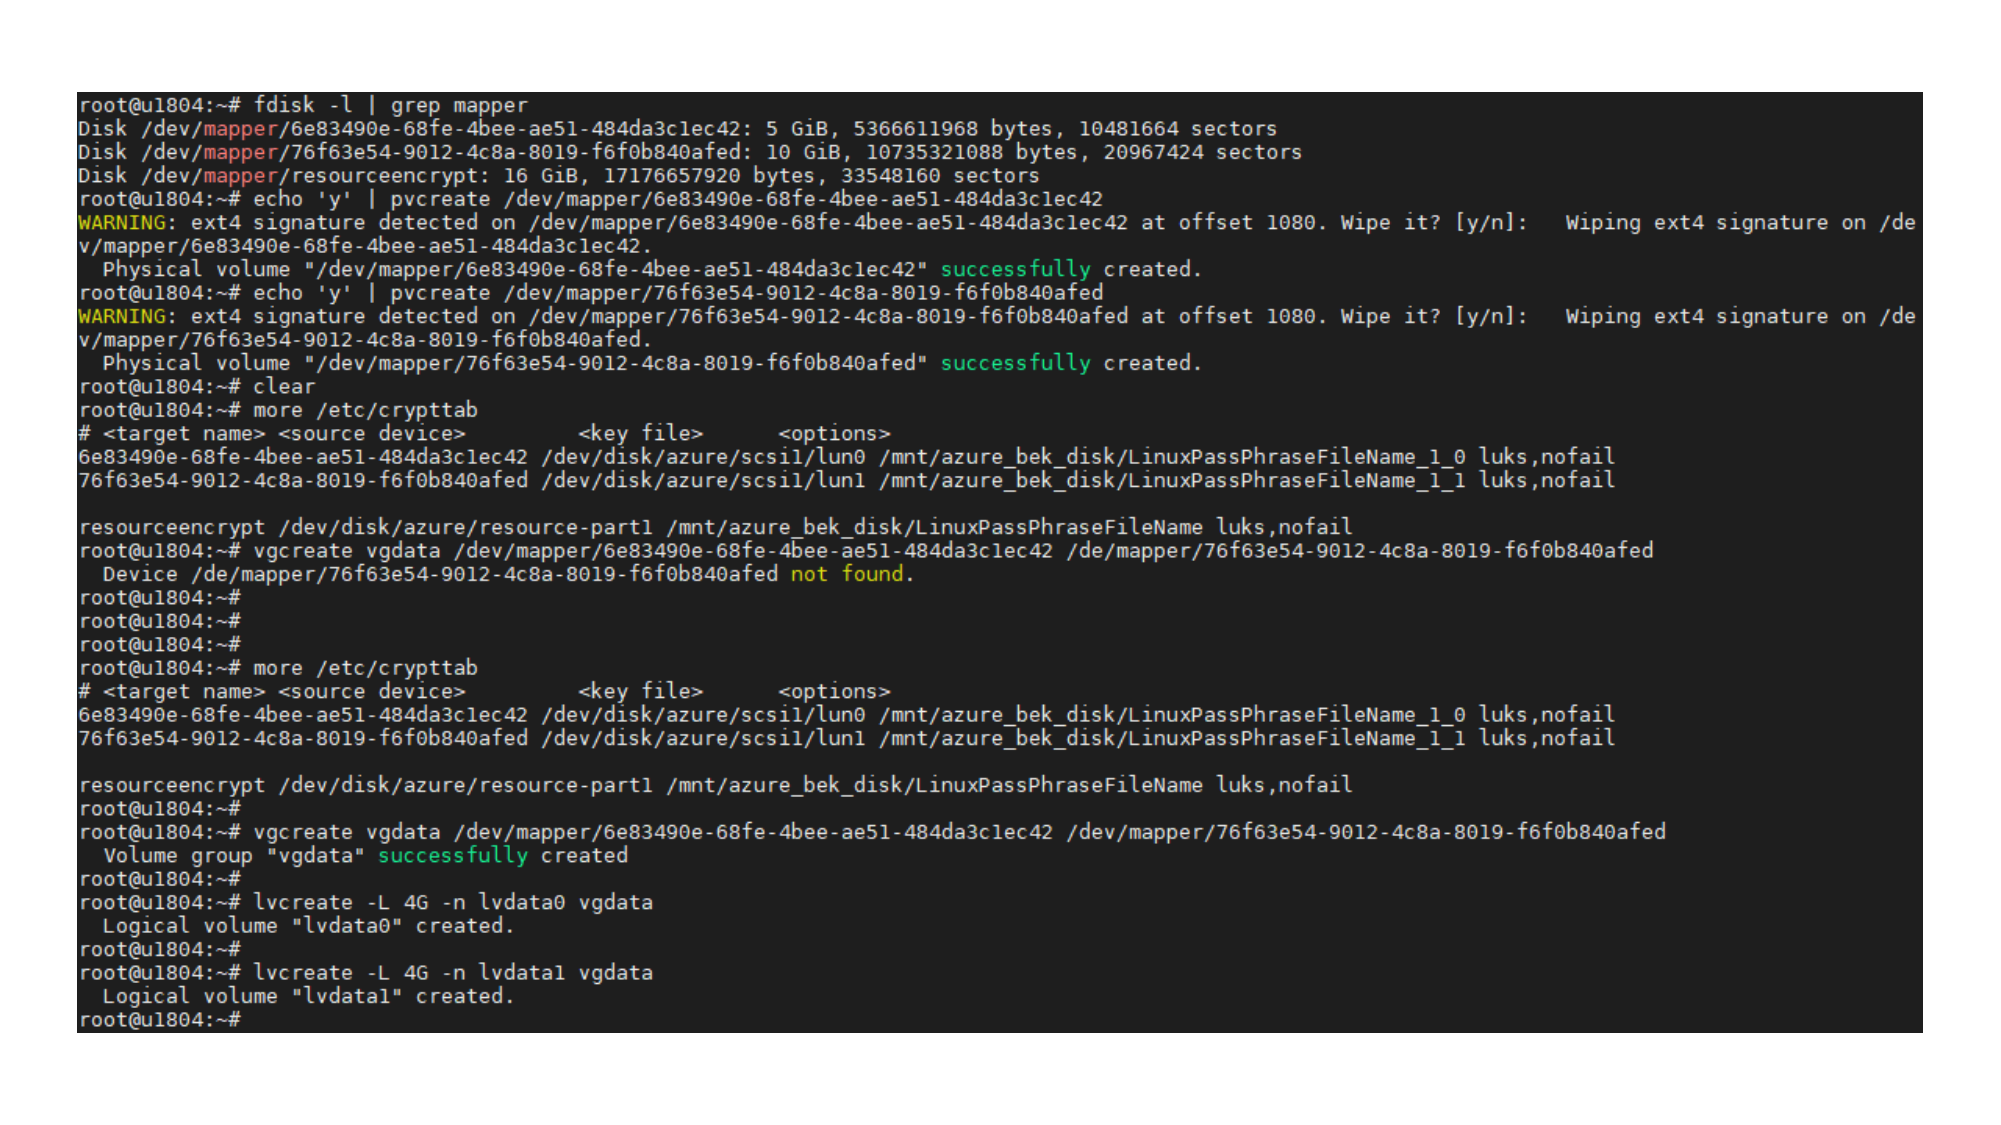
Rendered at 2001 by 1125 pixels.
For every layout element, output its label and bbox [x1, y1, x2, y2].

picture [77, 92, 1923, 1033]
